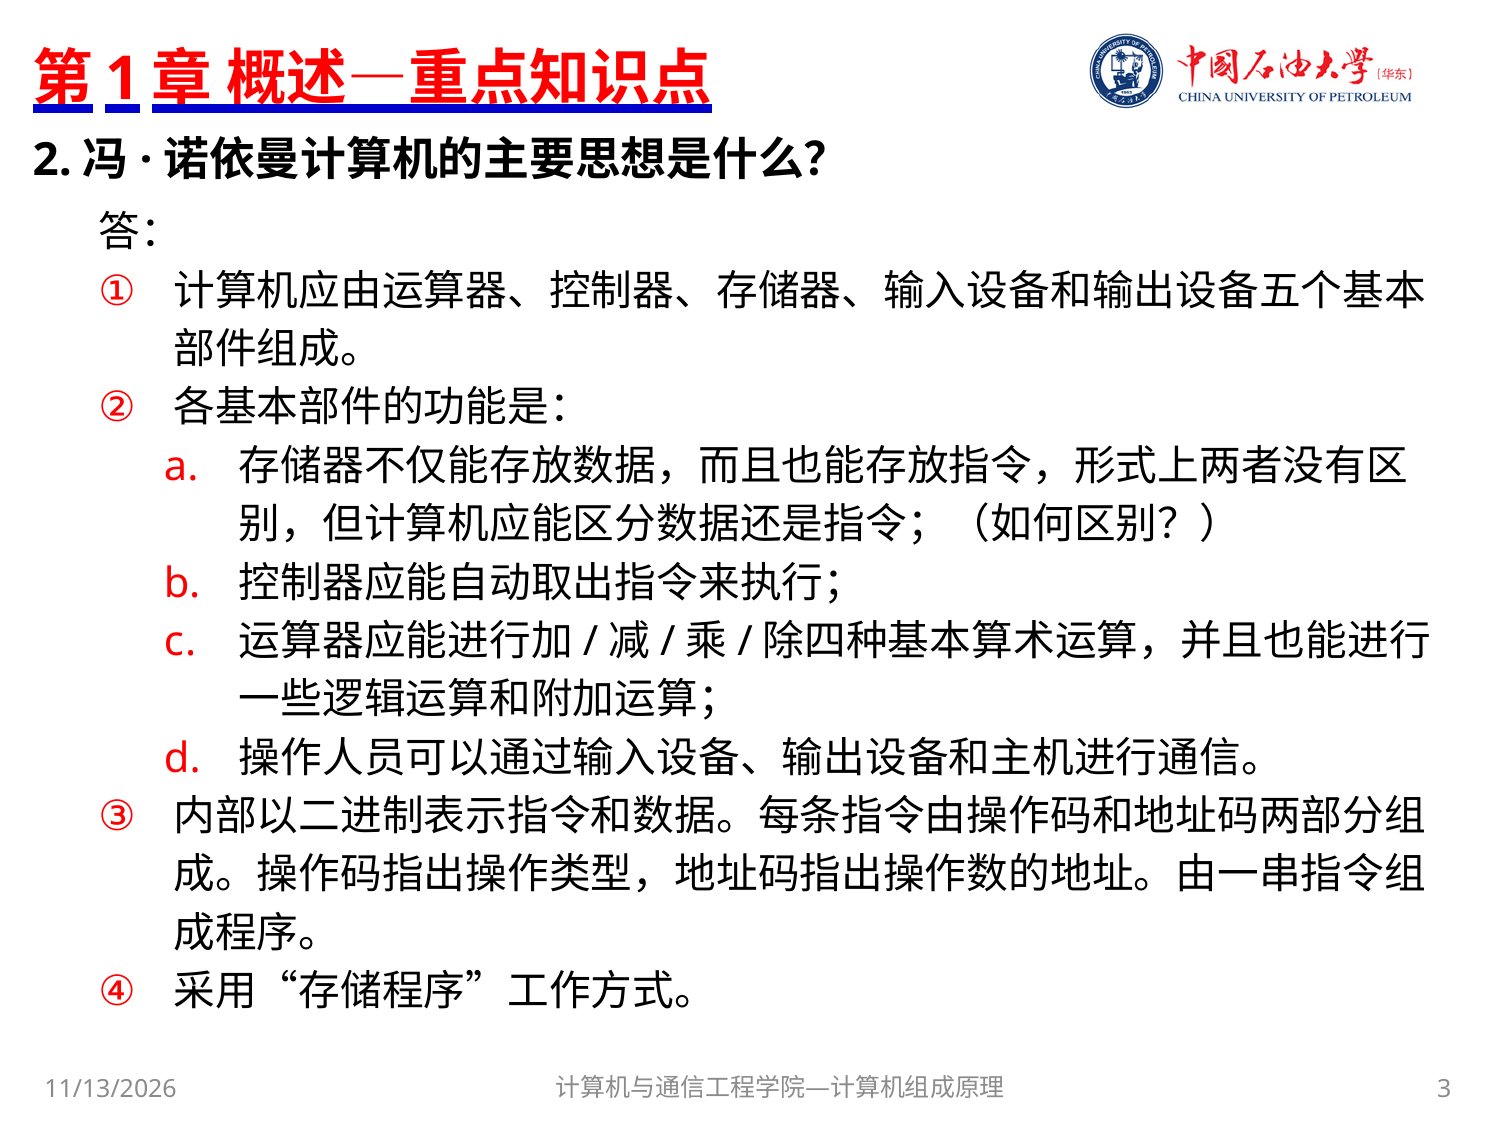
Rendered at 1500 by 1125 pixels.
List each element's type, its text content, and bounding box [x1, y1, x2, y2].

list 2.冯·诺依曼计算机的主要思想是什么？ 答： 计算机应由运算器、控制器、存储器、输入设备和输出设备五个基本部件组成。 各基本部件的功能是： 存储器不仅能存放数据，而且也能存放指令，形式上两者没有区别，但计算机应能区分数据还是指令；（如何区别？） 控制器应能自动取出指令来执行； 运算器应能进行加/减/乘/除四种基本算术运算，并且也能进行一些逻辑运算和附加运算； 操作人员可以通过输入设备、输出设备和主机进行通信。 内部以二进制表示指令和数据。每条指令由操作码和地址码两部分组成。操作码指出操作类型，地址码指出操作数的地址。由一串指令组成程序。 采用“存储程序”工作方式。 [17, 121, 1471, 1057]
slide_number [29, 1059, 380, 1119]
footer 计算机与通信工程学院—计算机组成原理 [501, 1056, 1059, 1117]
title 第1章 概述—重点知识点 [17, 30, 1471, 119]
slide_number 3 [1116, 1059, 1467, 1119]
